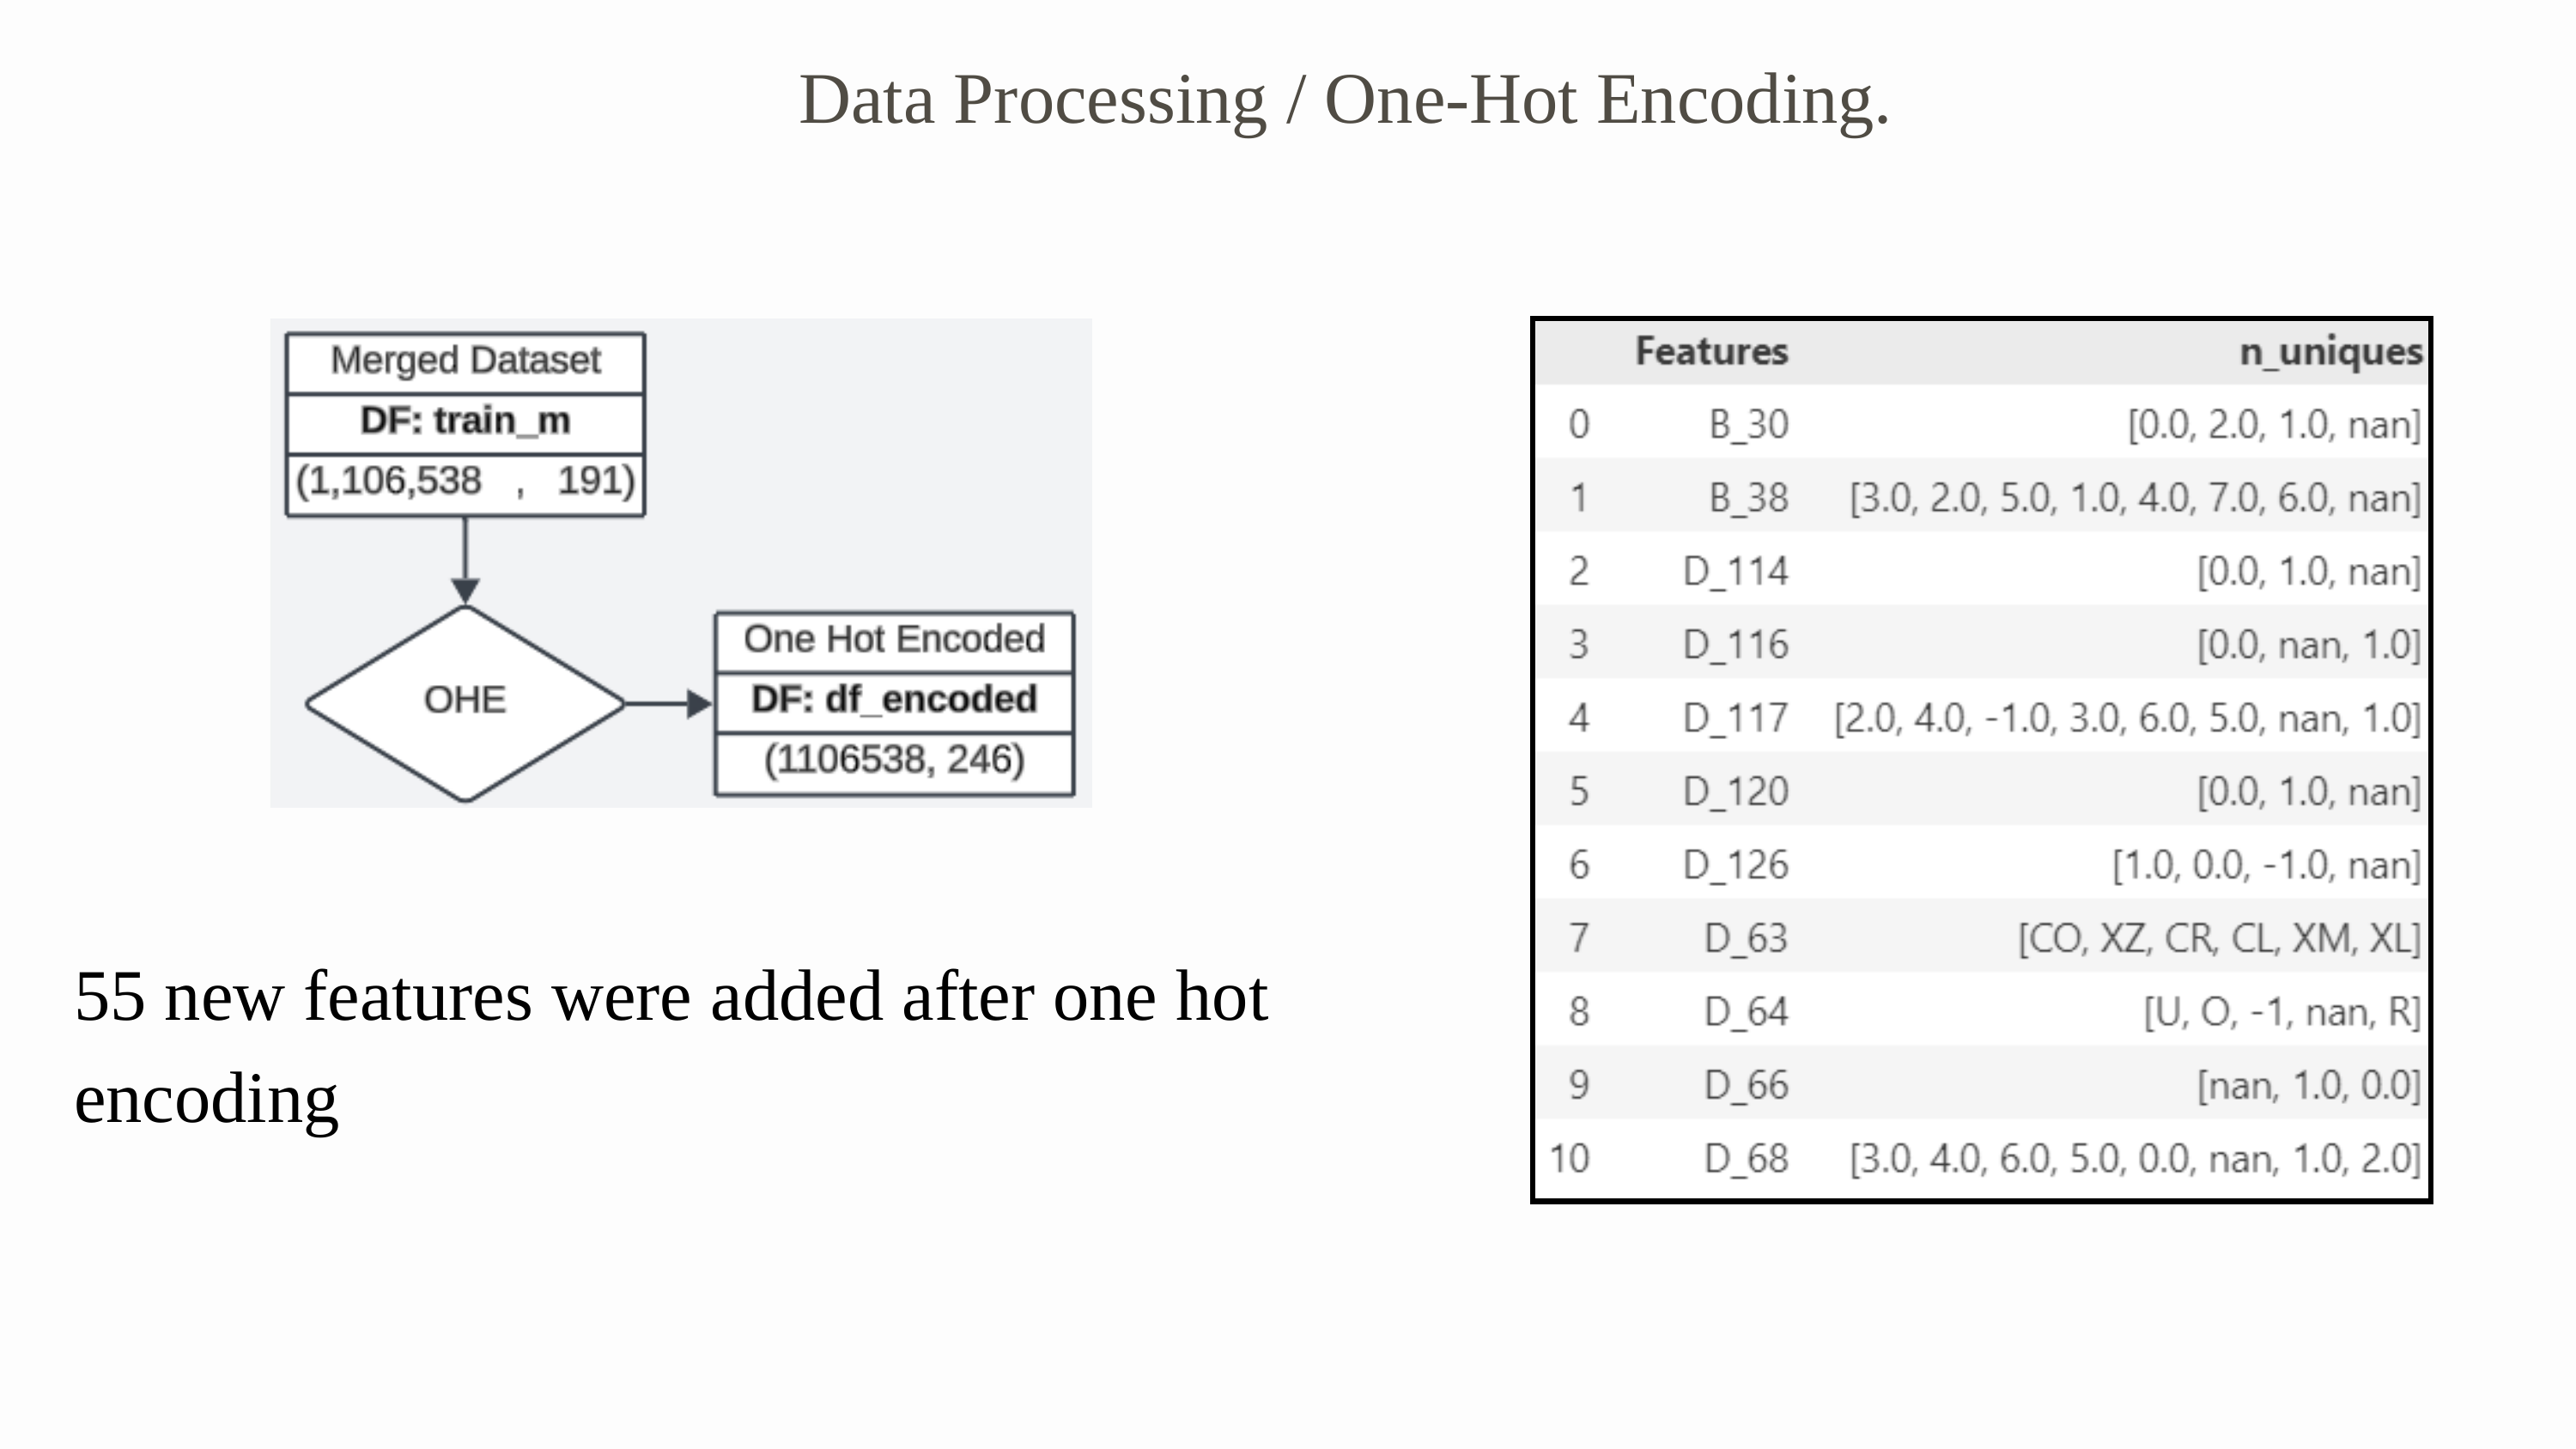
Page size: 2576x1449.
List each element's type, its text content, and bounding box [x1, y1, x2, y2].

text_box [270, 318, 1092, 808]
text_box Data Processing / One-Hot Encoding. [626, 35, 2084, 138]
text_box 55 new features were added after one hot encoding [74, 933, 1534, 1137]
text_box [1533, 318, 2432, 1202]
